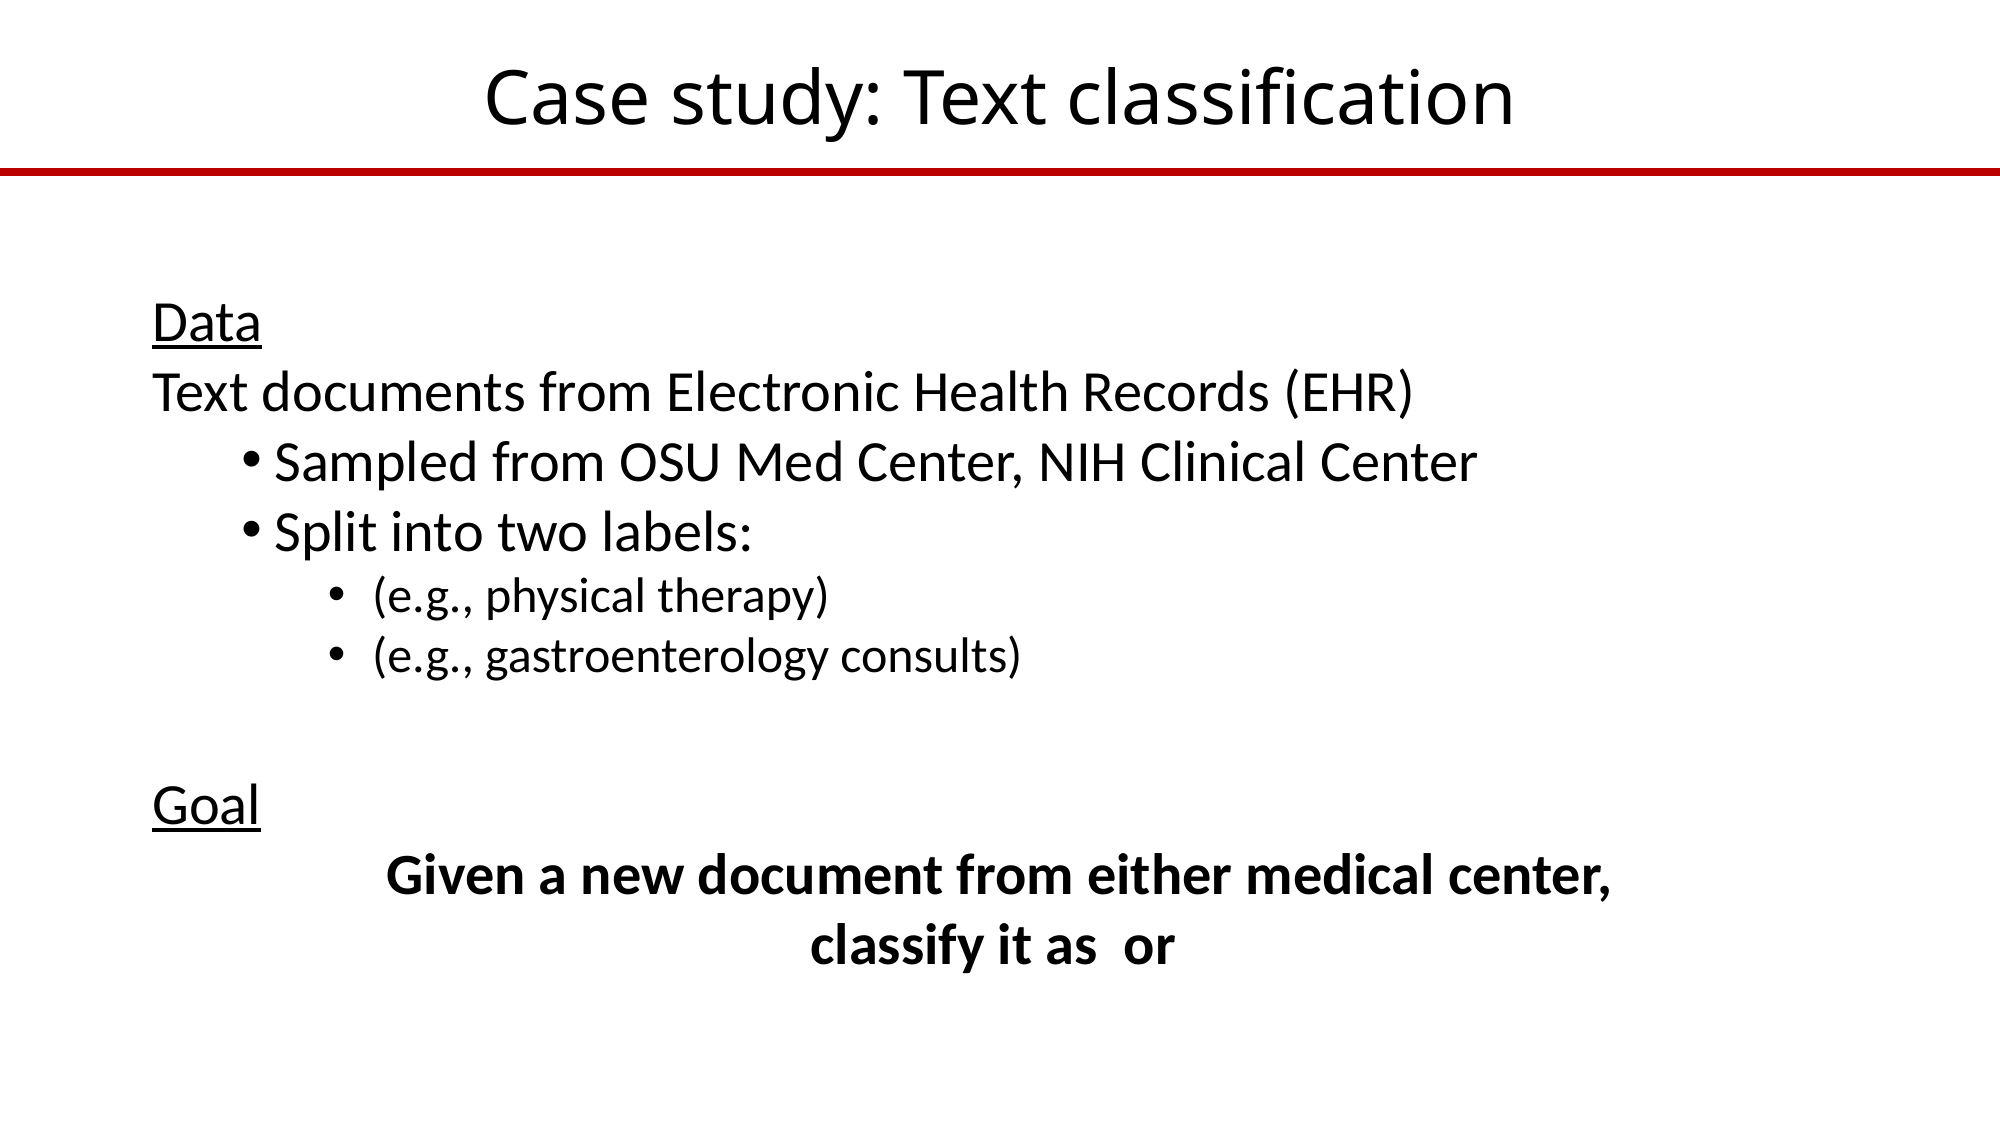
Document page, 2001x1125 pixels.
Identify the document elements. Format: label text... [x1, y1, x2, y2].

title Case study: Text classification [137, 50, 1863, 150]
